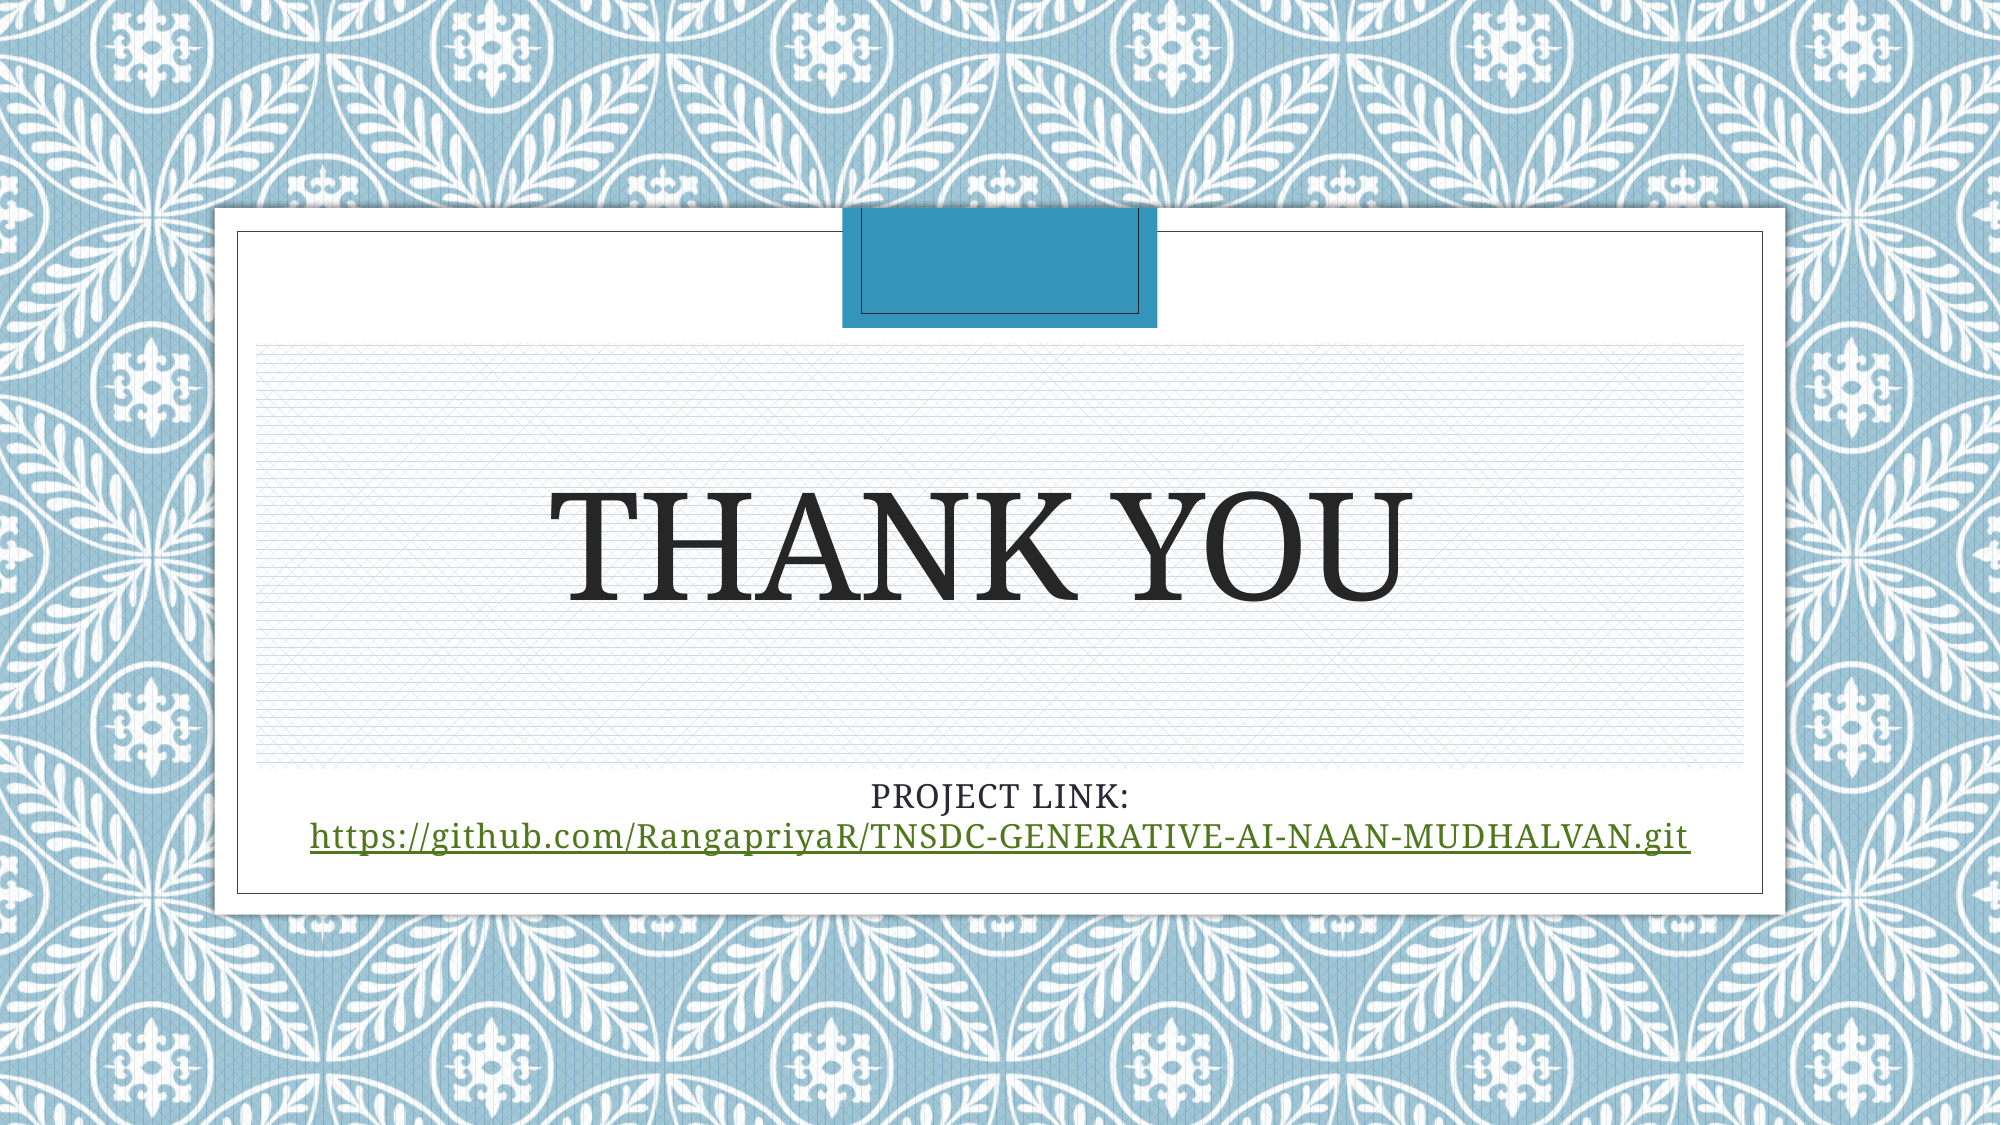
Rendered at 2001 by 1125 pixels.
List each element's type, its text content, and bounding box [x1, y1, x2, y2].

subtitle PROJECT LINK: https://github.com/RangapriyaR/TNSDC-GENERATIVE-AI-NAAN-MUDHALVAN.git [256, 768, 1745, 875]
title THANK YOU [256, 343, 1744, 768]
